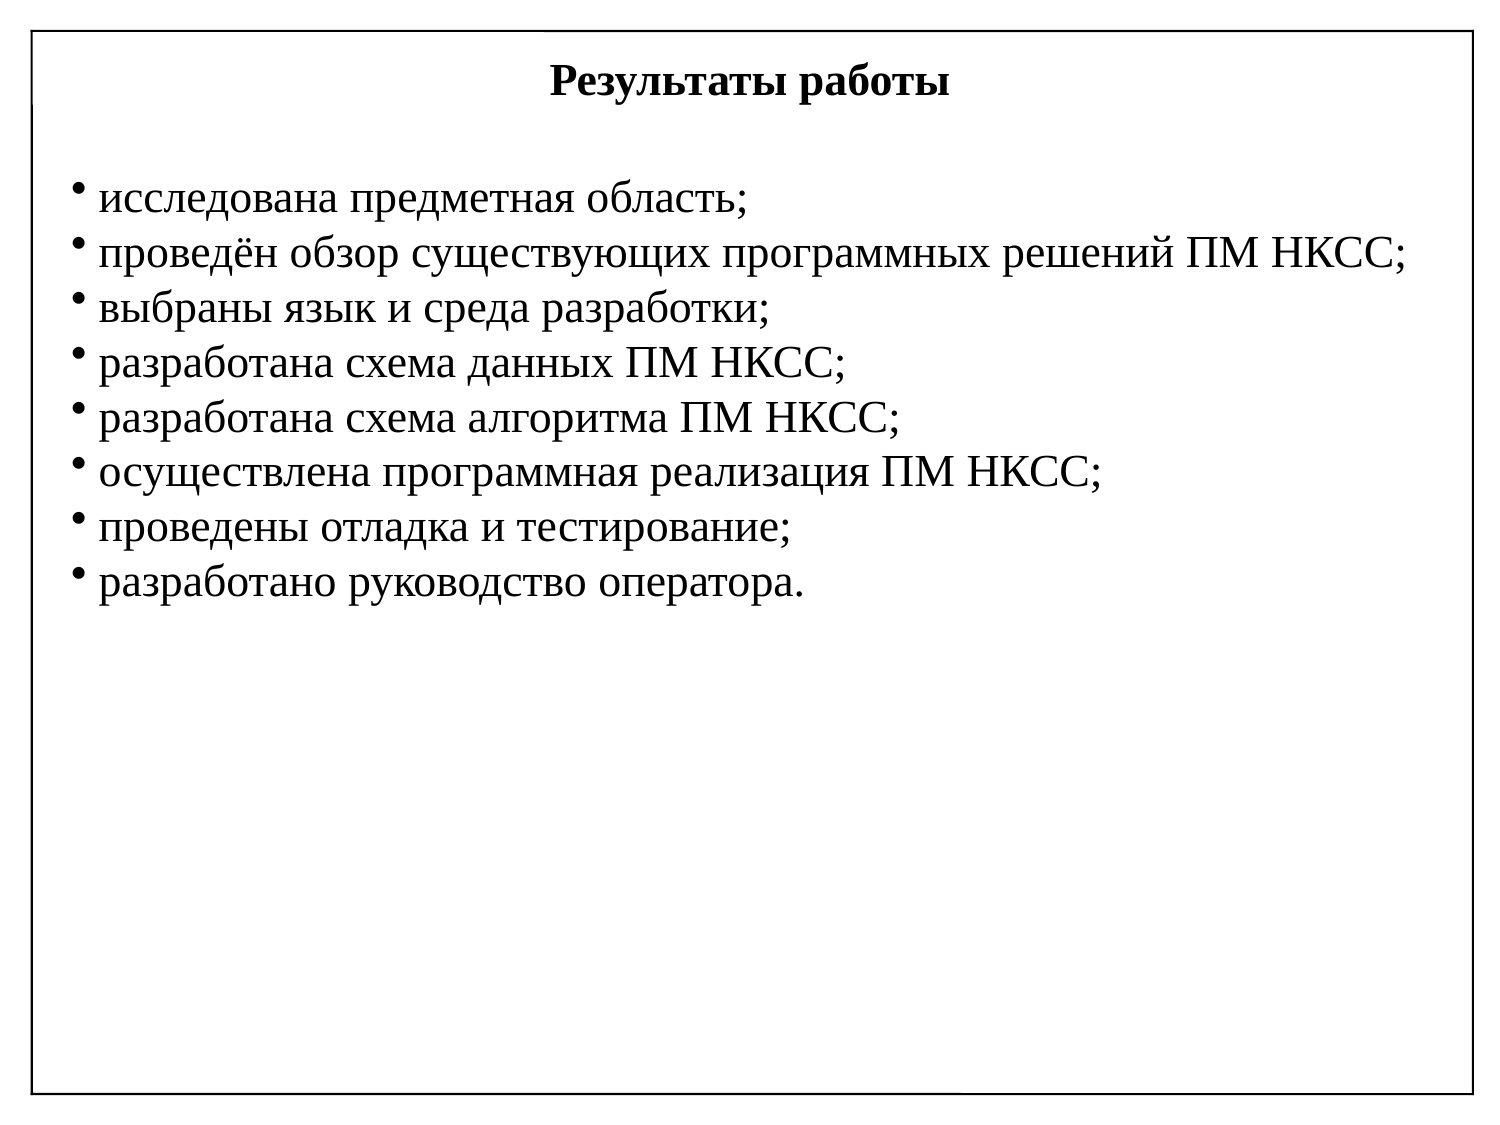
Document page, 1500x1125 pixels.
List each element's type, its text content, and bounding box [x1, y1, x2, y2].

text_box Результаты работы [41, 42, 1459, 113]
text_box исследована предметная область; проведён обзор существующих программных решений ПМ НКСС; выбраны язык и среда разработки; разработана схема данных ПМ НКСС; разработана схема алгоритма ПМ НКСС; осуществлена программная реализация ПМ НКСС; проведены отладка и тестирование; разработано руководство оператора. [56, 158, 1424, 734]
